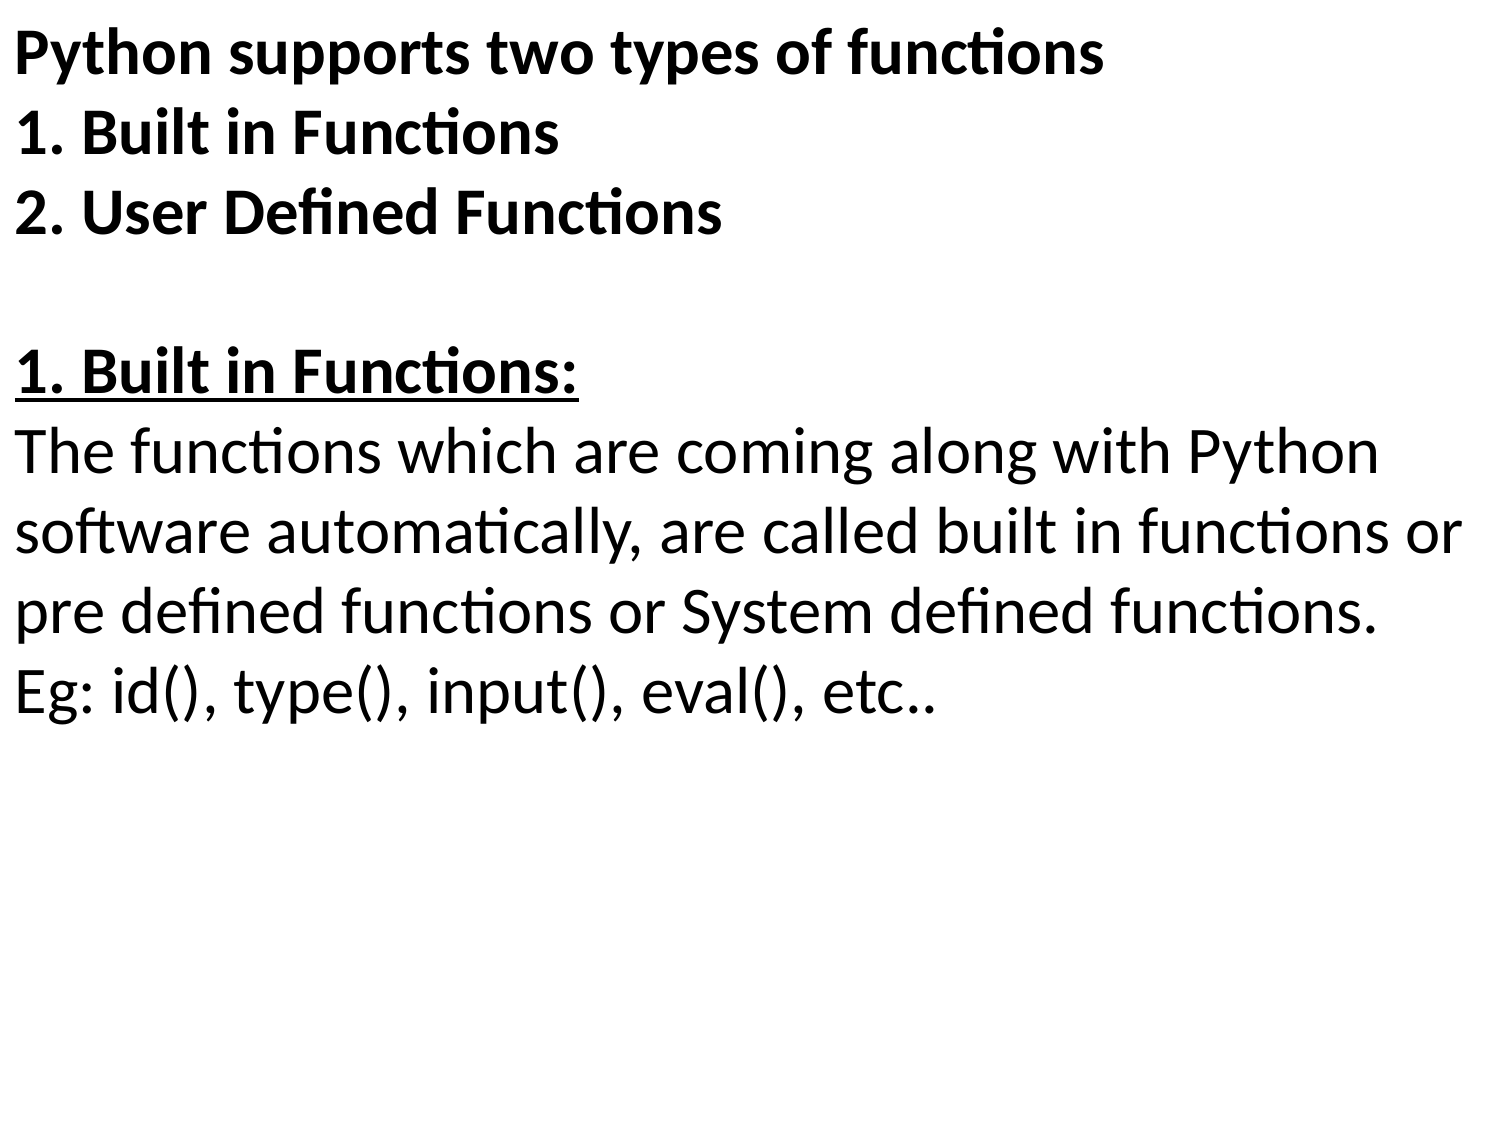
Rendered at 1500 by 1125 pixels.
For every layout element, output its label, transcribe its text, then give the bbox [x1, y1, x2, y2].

text_box Python supports two types of functions 1. Built in Functions 2. User Defined Functions 1. Built in Functions: The functions which are coming along with Python software automatically, are called built in functions or pre defined functions or System defined functions. Eg: id(), type(), input(), eval(), etc.. [0, 0, 1500, 735]
